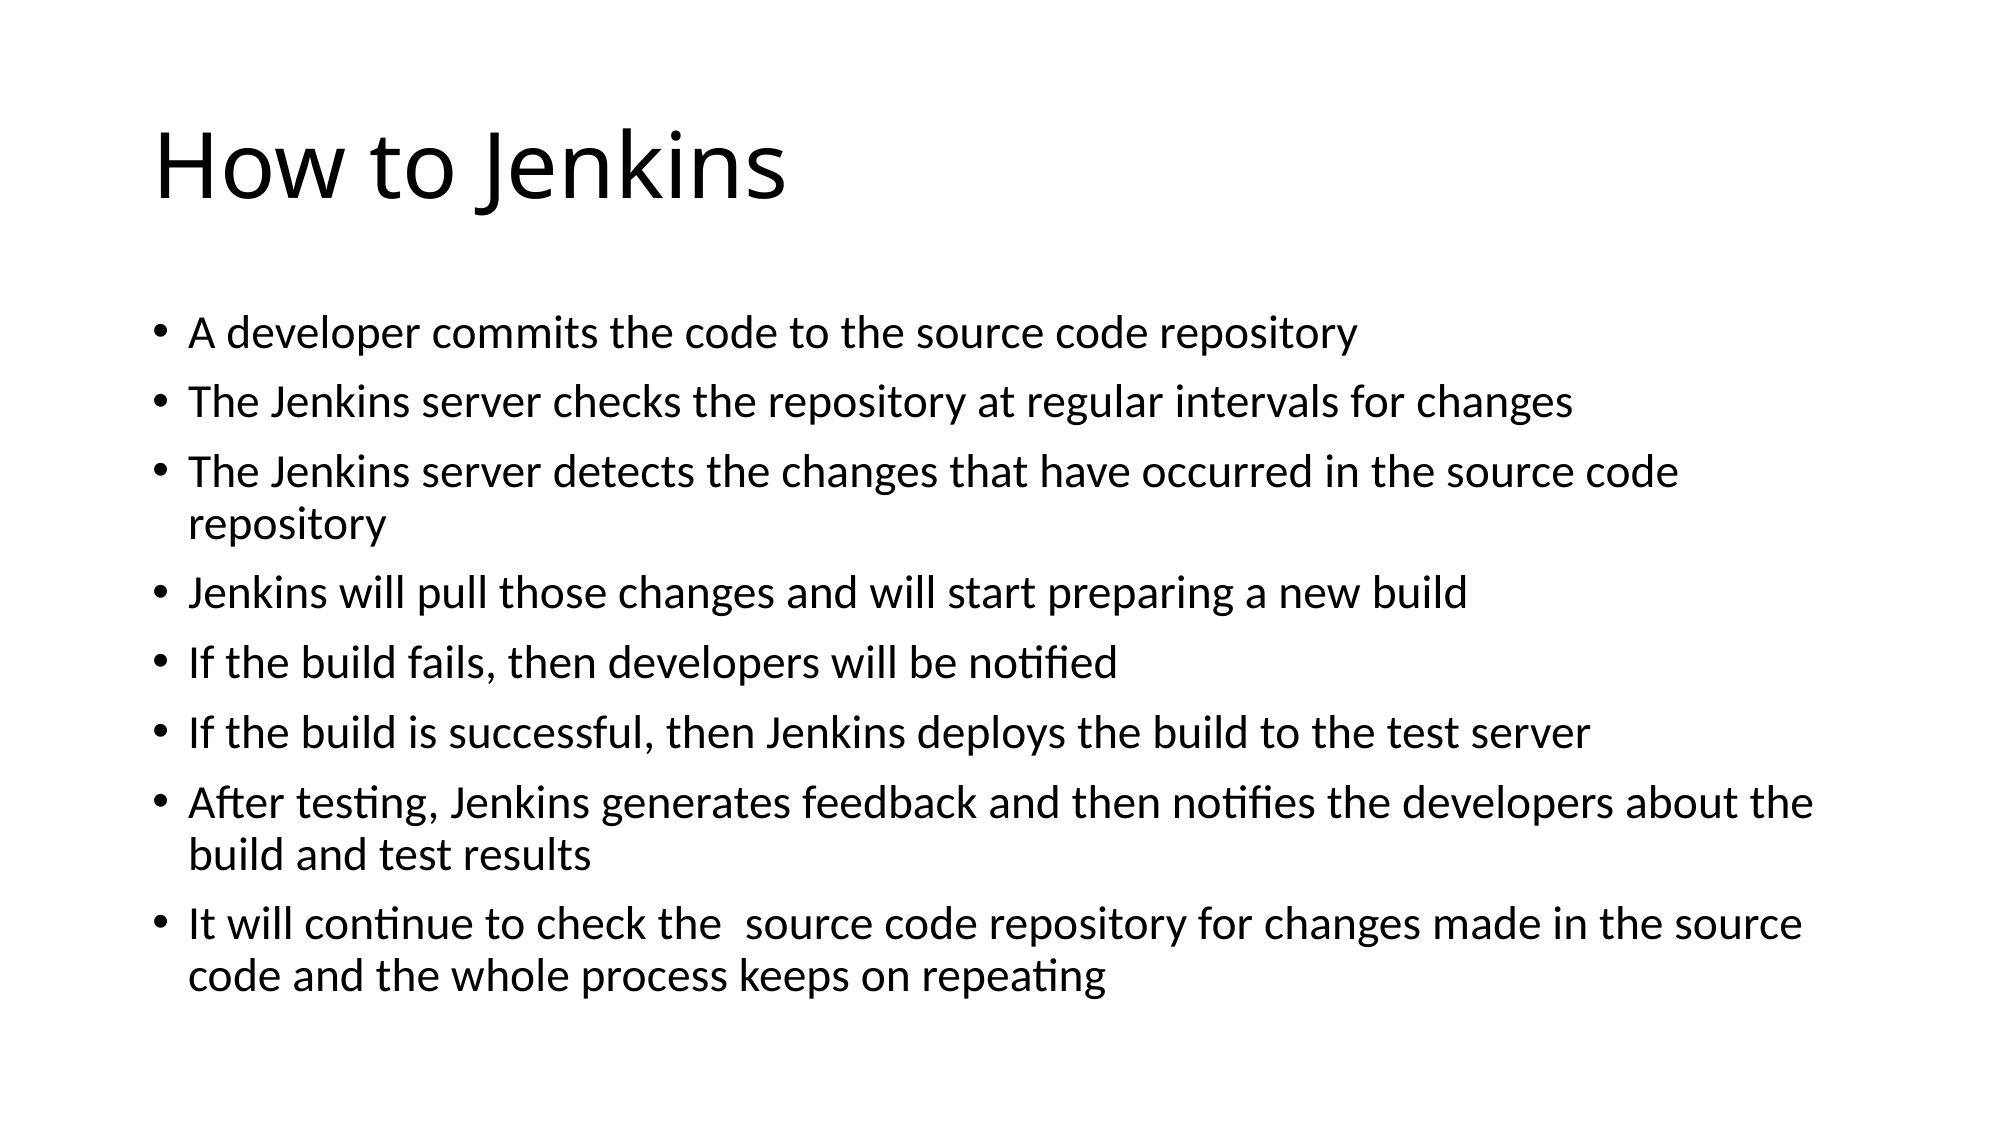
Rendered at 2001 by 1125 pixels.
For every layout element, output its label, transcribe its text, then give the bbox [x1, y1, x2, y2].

title How to Jenkins [137, 59, 1863, 278]
list A developer commits the code to the source code repository The Jenkins server checks the repository at regular intervals for changes The Jenkins server detects the changes that have occurred in the source code repository Jenkins will pull those changes and will start preparing a new build If the build fails, then developers will be notified If the build is successful, then Jenkins deploys the build to the test server After testing, Jenkins generates feedback and then notifies the developers about the build and test results It will continue to check the source code repository for changes made in the source code and the whole process keeps on repeating [137, 299, 1863, 1014]
